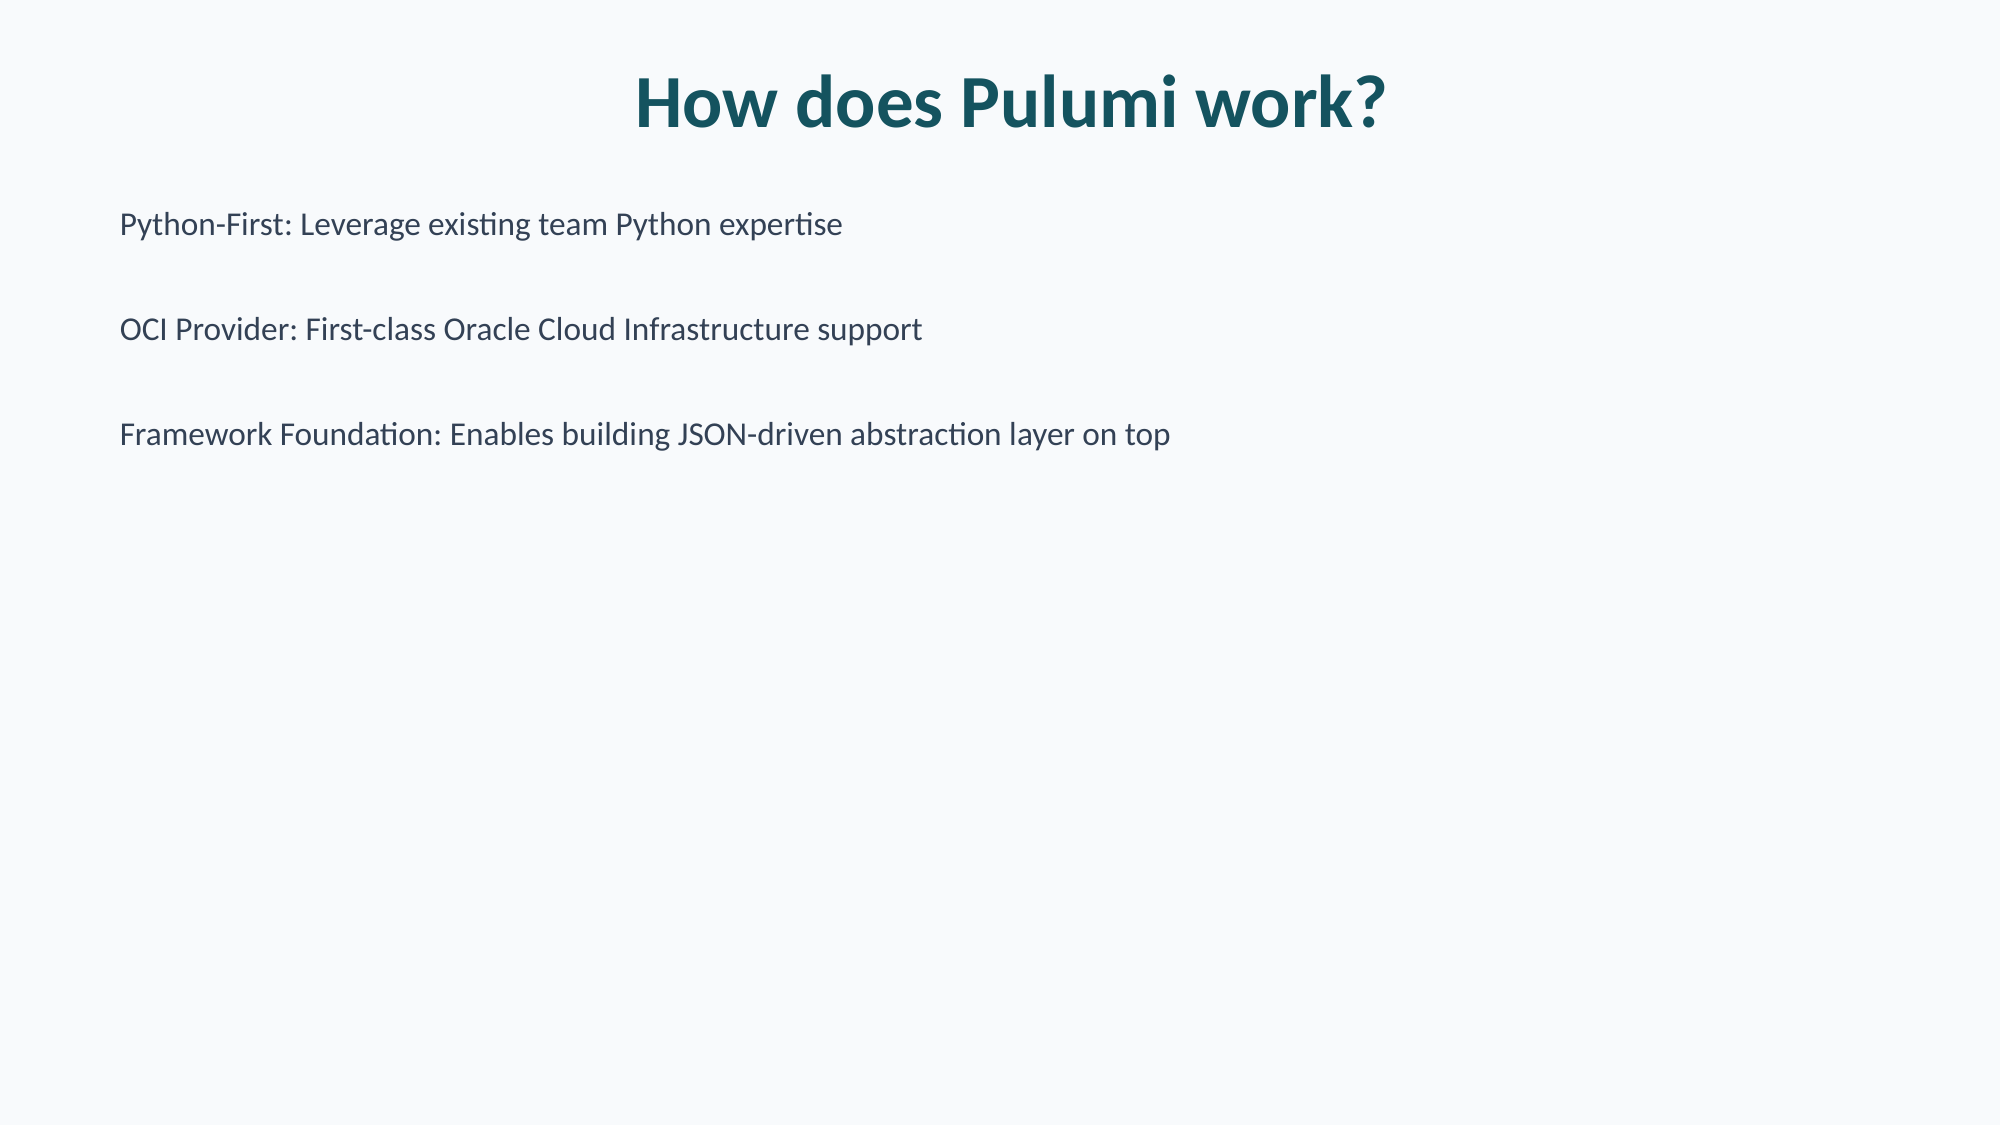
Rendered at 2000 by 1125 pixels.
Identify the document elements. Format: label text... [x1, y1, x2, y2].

text_box How does Pulumi work? [620, 44, 1405, 150]
text_box OCI Provider: First-class Oracle Cloud Infrastructure support [104, 299, 1905, 355]
text_box Python-First: Leverage existing team Python expertise [104, 194, 1905, 250]
text_box Framework Foundation: Enables building JSON-driven abstraction layer on top [104, 404, 1905, 460]
